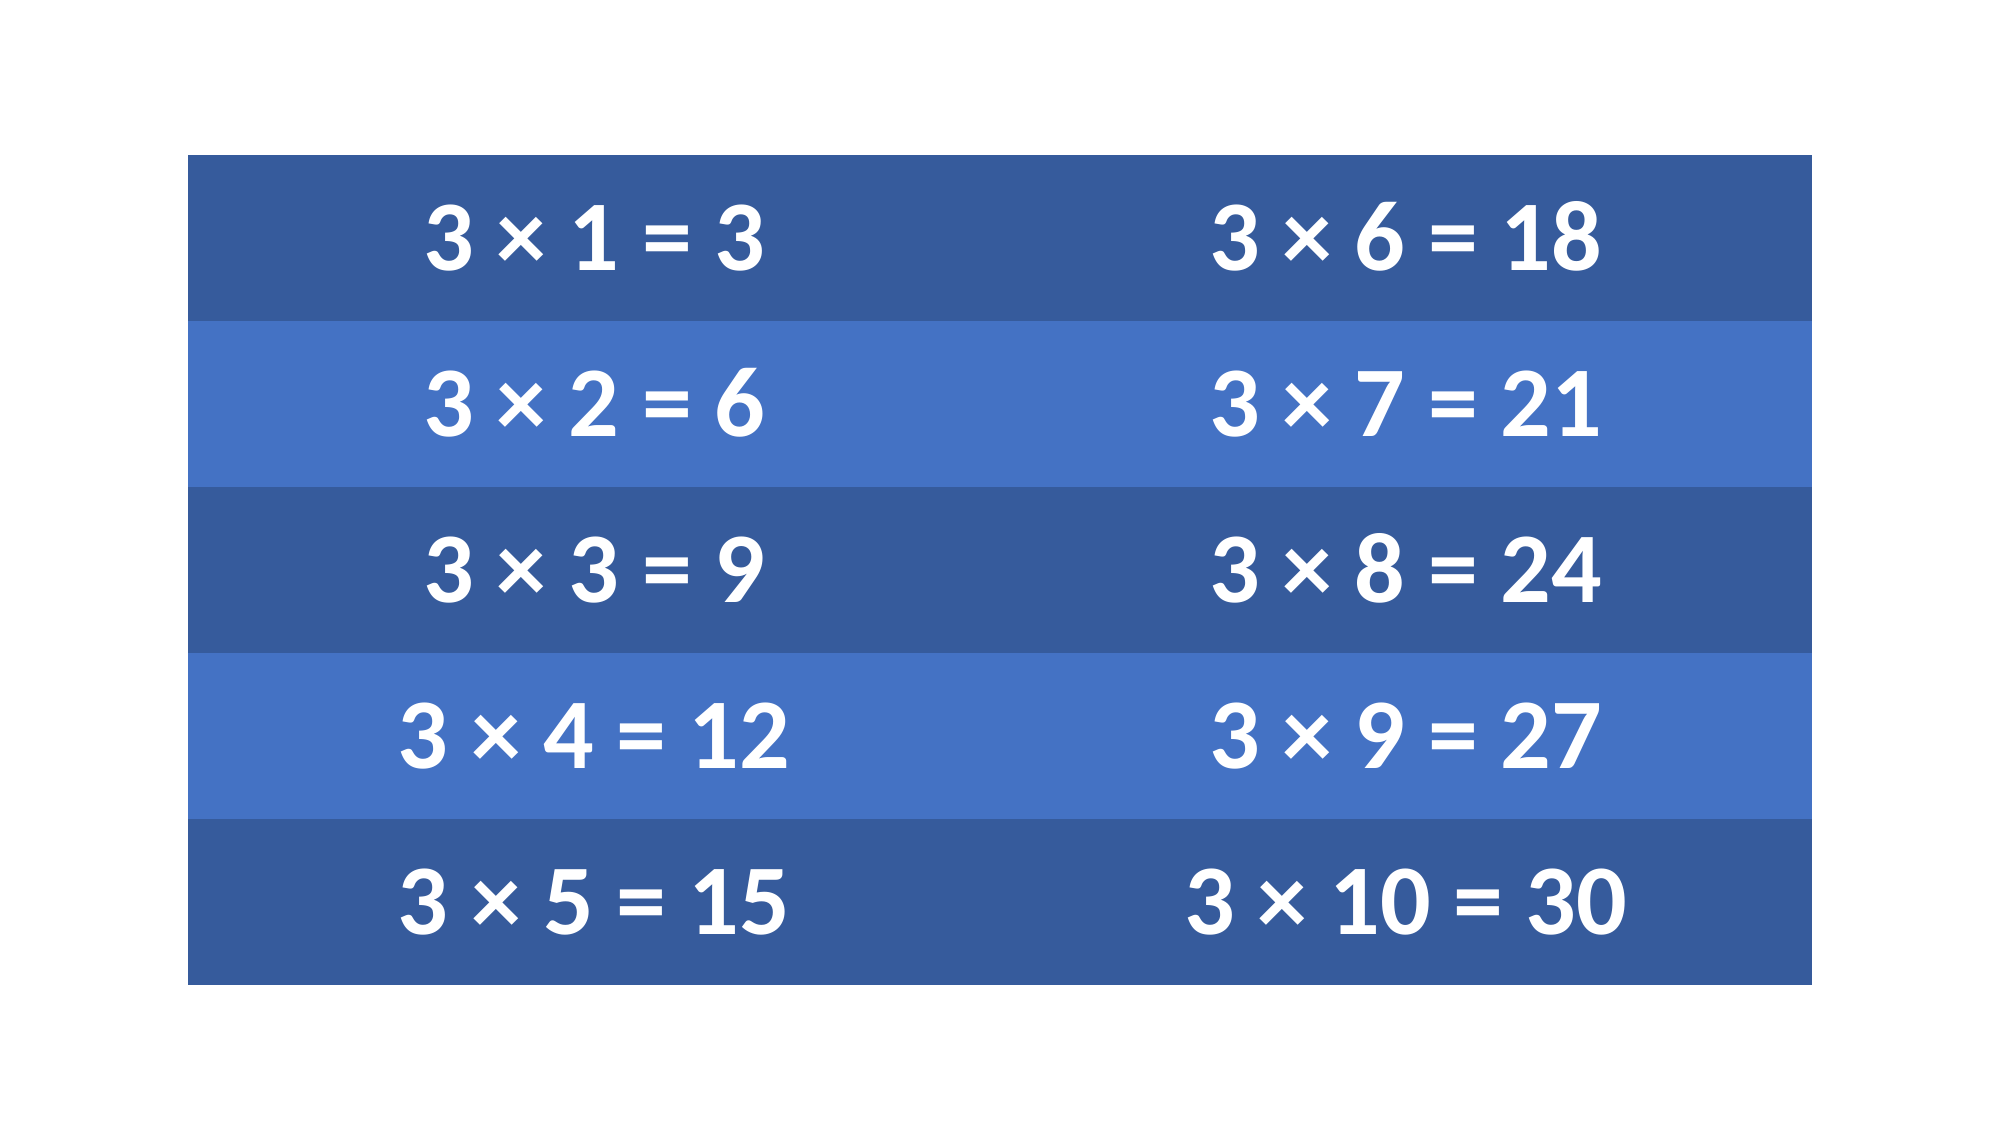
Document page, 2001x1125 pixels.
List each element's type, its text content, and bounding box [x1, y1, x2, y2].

table_cell 3 × 5 = 15 [188, 819, 1000, 985]
table_cell 3 × 7 = 21 [1000, 321, 1812, 487]
table_cell 3 × 4 = 12 [188, 653, 1000, 819]
table_cell 3 × 10 = 30 [1000, 819, 1812, 985]
table_header 3 × 6 = 18 [1000, 155, 1812, 321]
table_cell 3 × 9 = 27 [1000, 653, 1812, 819]
table_header 3 × 1 = 3 [188, 155, 1000, 321]
table_cell 3 × 8 = 24 [1000, 487, 1812, 653]
table_cell 3 × 2 = 6 [188, 321, 1000, 487]
table_cell 3 × 3 = 9 [188, 487, 1000, 653]
